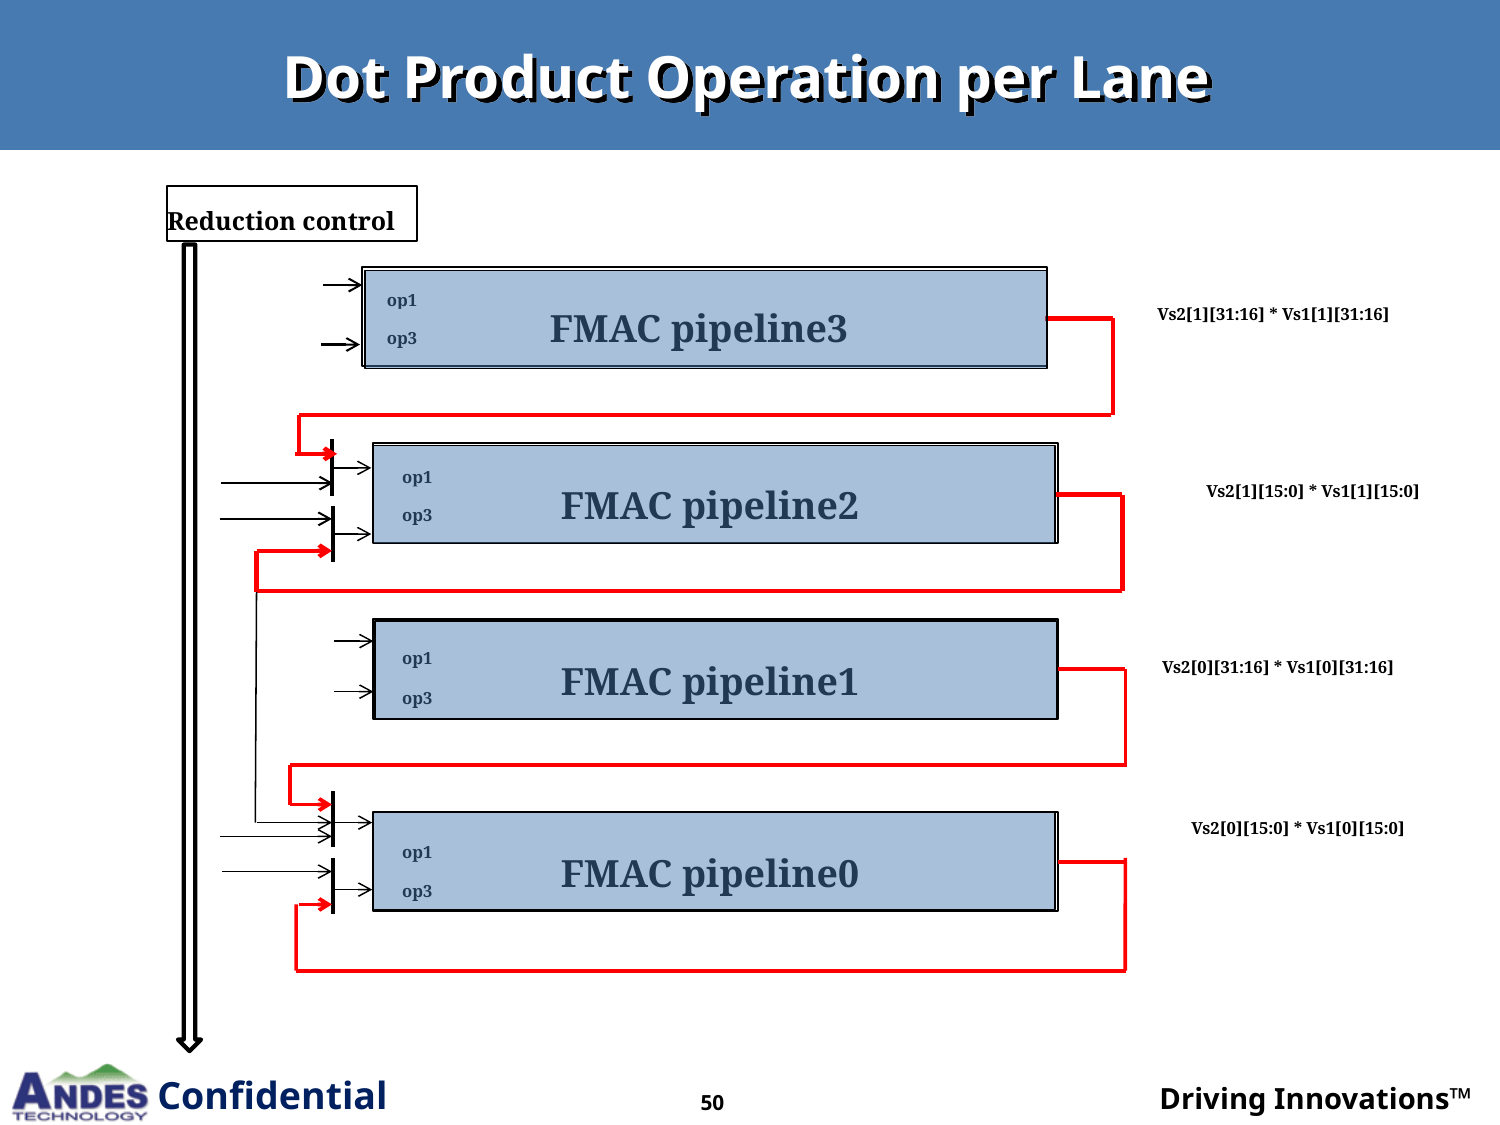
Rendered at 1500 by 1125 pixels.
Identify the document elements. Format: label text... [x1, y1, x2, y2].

title Dot Product Operation per Lane [32, 76, 1461, 125]
text_box [0, 0, 1500, 74]
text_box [107, 183, 1500, 1052]
picture [0, 1063, 163, 1123]
